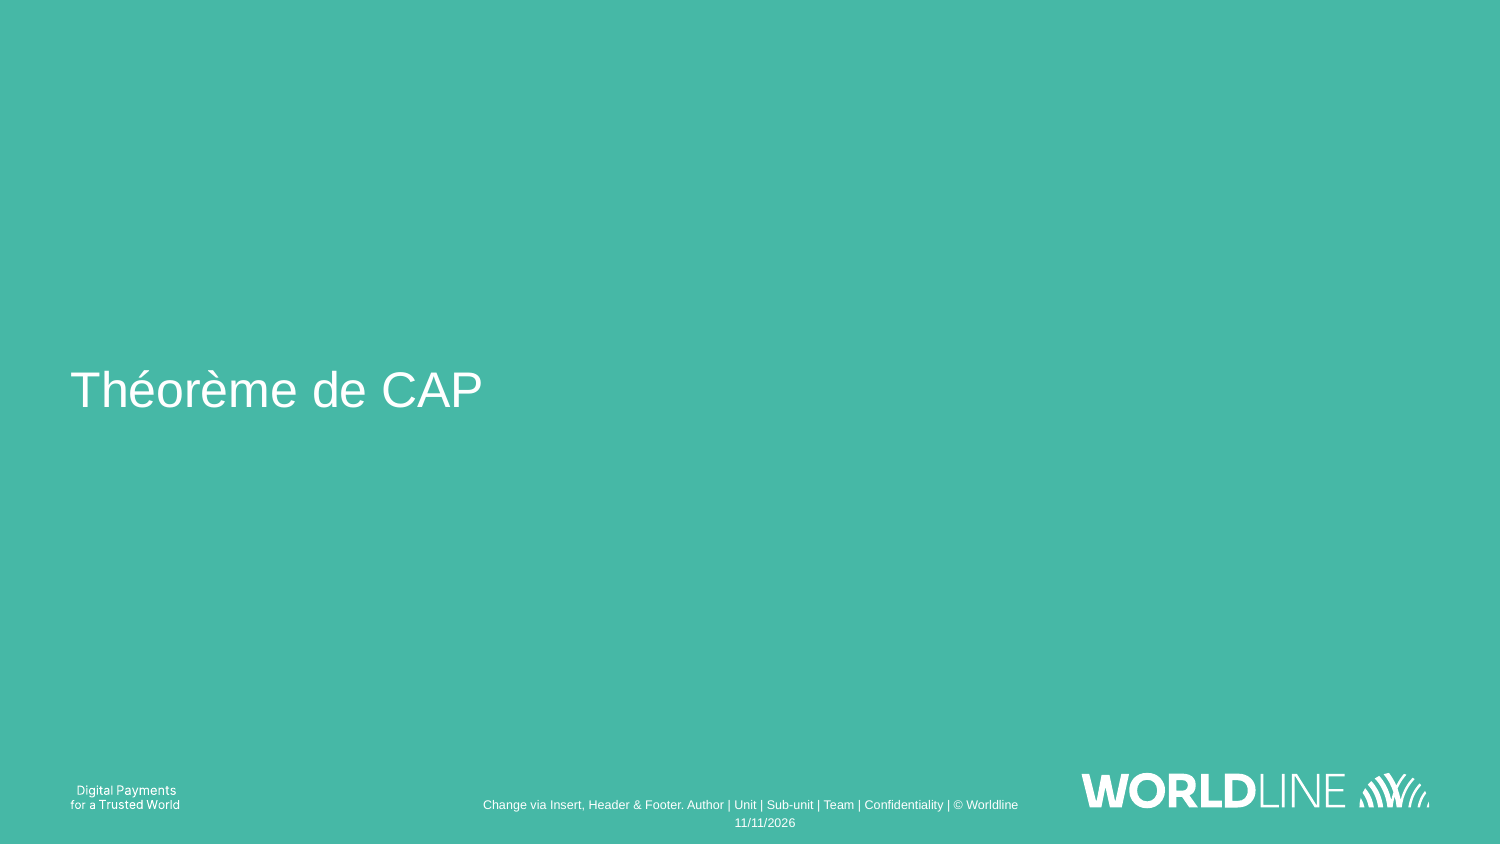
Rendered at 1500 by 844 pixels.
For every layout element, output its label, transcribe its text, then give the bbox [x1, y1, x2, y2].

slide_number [734, 817, 831, 832]
title Théorème de CAP [70, 360, 1430, 433]
footer Change via Insert, Header & Footer. Author | Unit | Sub-unit | Team | Confidentiality | © Worldline [460, 799, 1042, 814]
